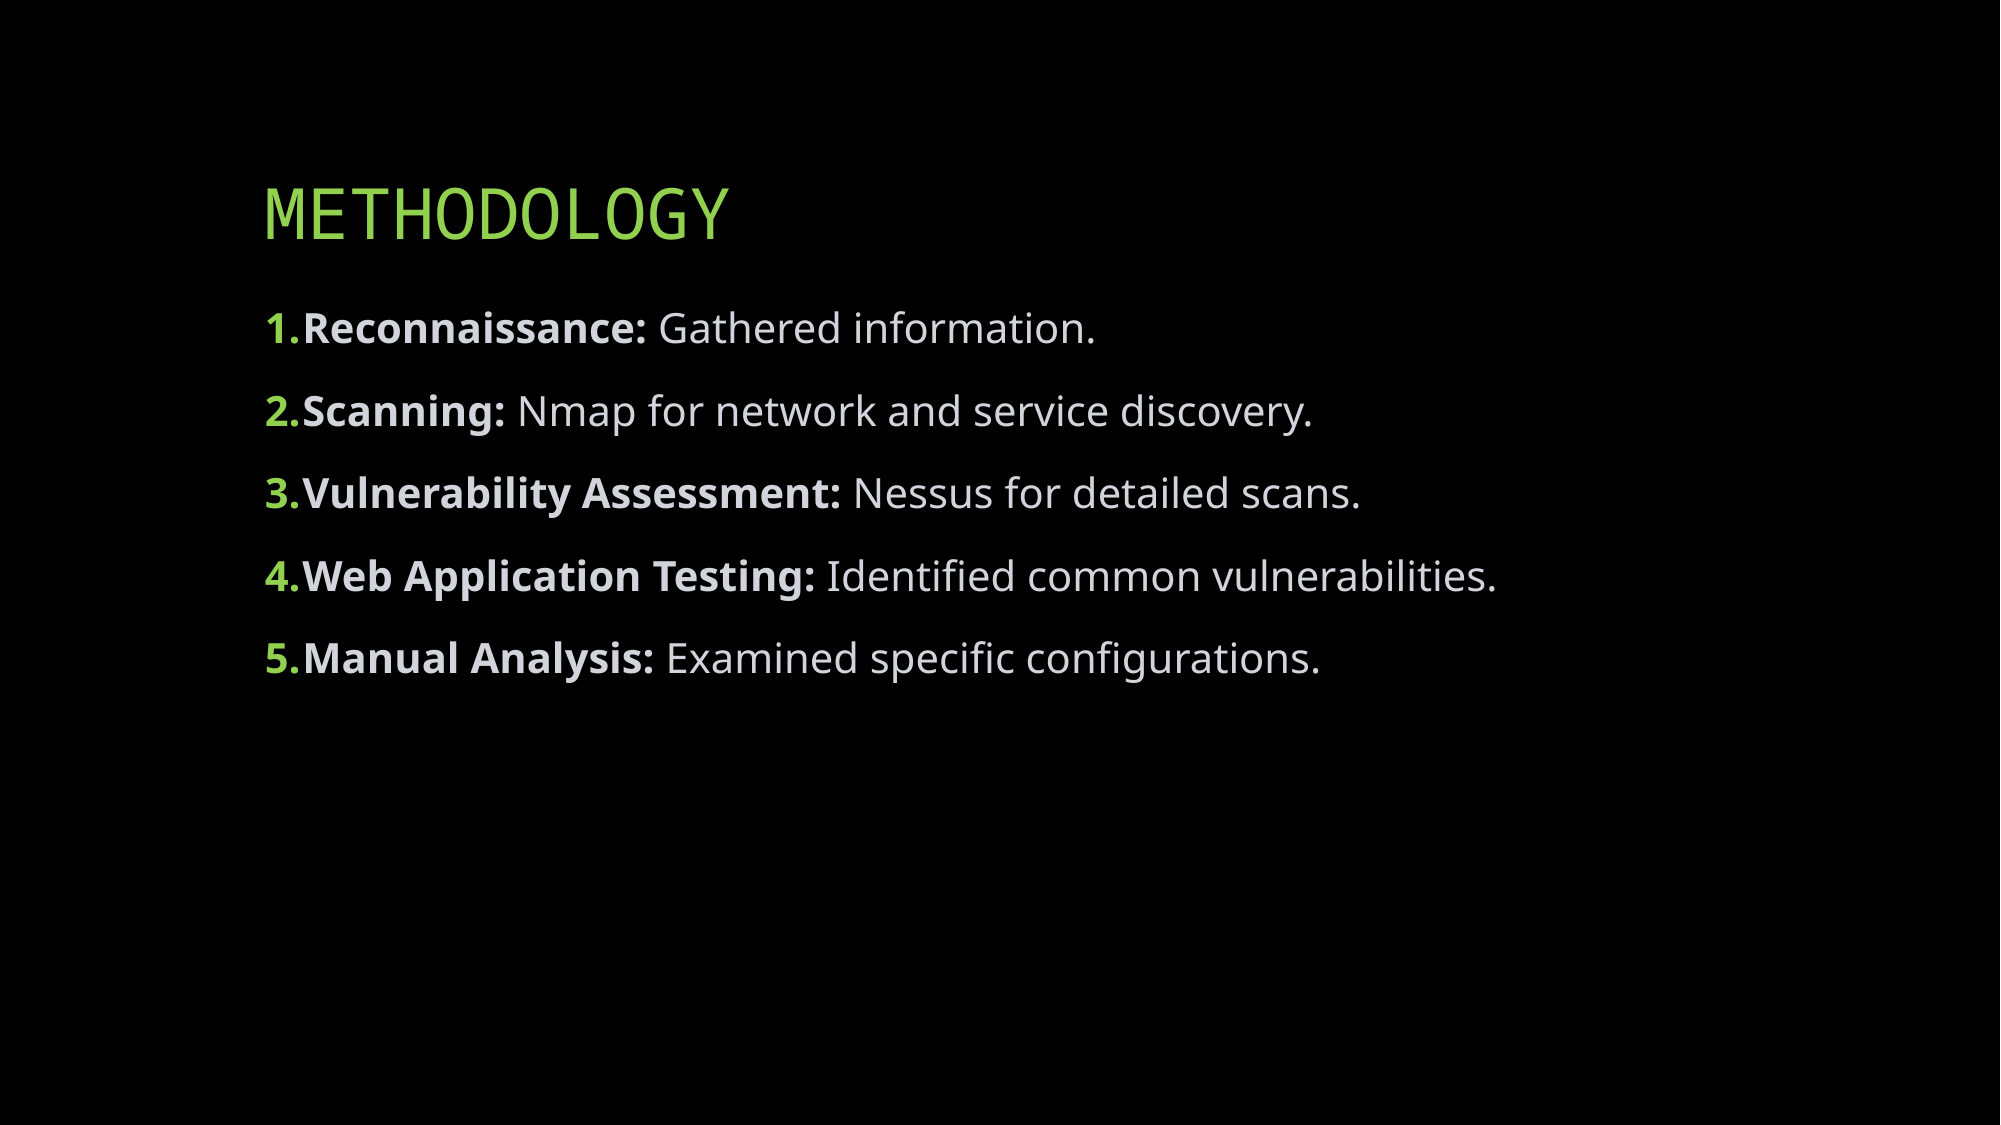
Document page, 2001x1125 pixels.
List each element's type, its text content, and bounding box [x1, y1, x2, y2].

list Reconnaissance: Gathered information. Scanning: Nmap for network and service discovery. Vulnerability Assessment: Nessus for detailed scans. Web Application Testing: Identified common vulnerabilities. Manual Analysis: Examined specific configurations. [249, 299, 1750, 1000]
title METHODOLOGY [249, 75, 1750, 263]
